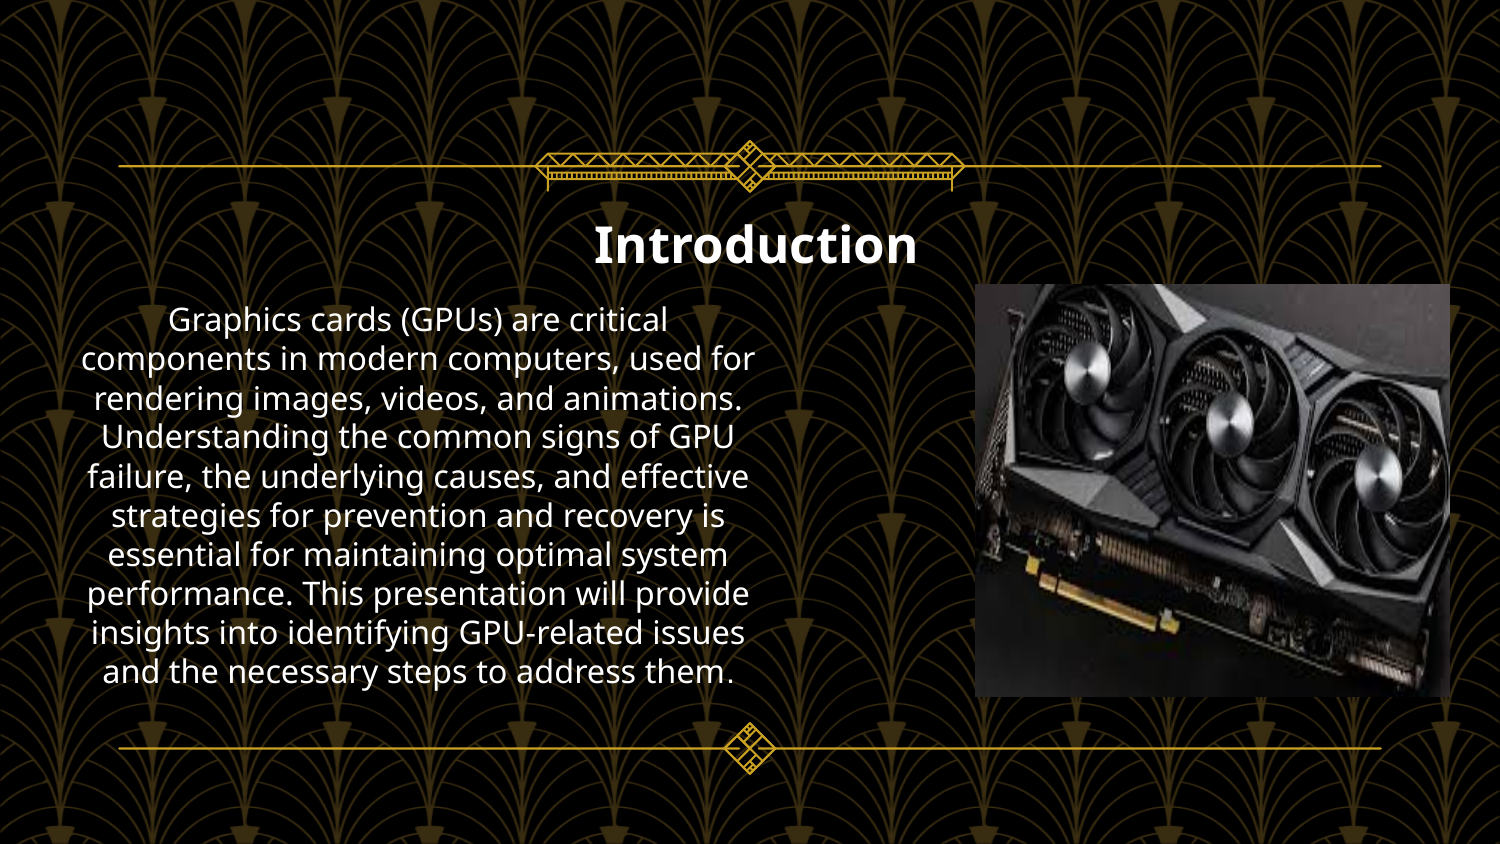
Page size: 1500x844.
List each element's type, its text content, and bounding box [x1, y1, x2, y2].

picture [0, 0, 1500, 844]
subtitle Graphics cards (GPUs) are critical components in modern computers, used for rendering images, videos, and animations. Understanding the common signs of GPU failure, the underlying causes, and effective strategies for prevention and recovery is essential for maintaining optimal system performance. This presentation will provide insights into identifying GPU-related issues and the necessary steps to address them. [62, 284, 775, 722]
title Introduction [125, 196, 1389, 290]
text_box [117, 139, 1383, 193]
